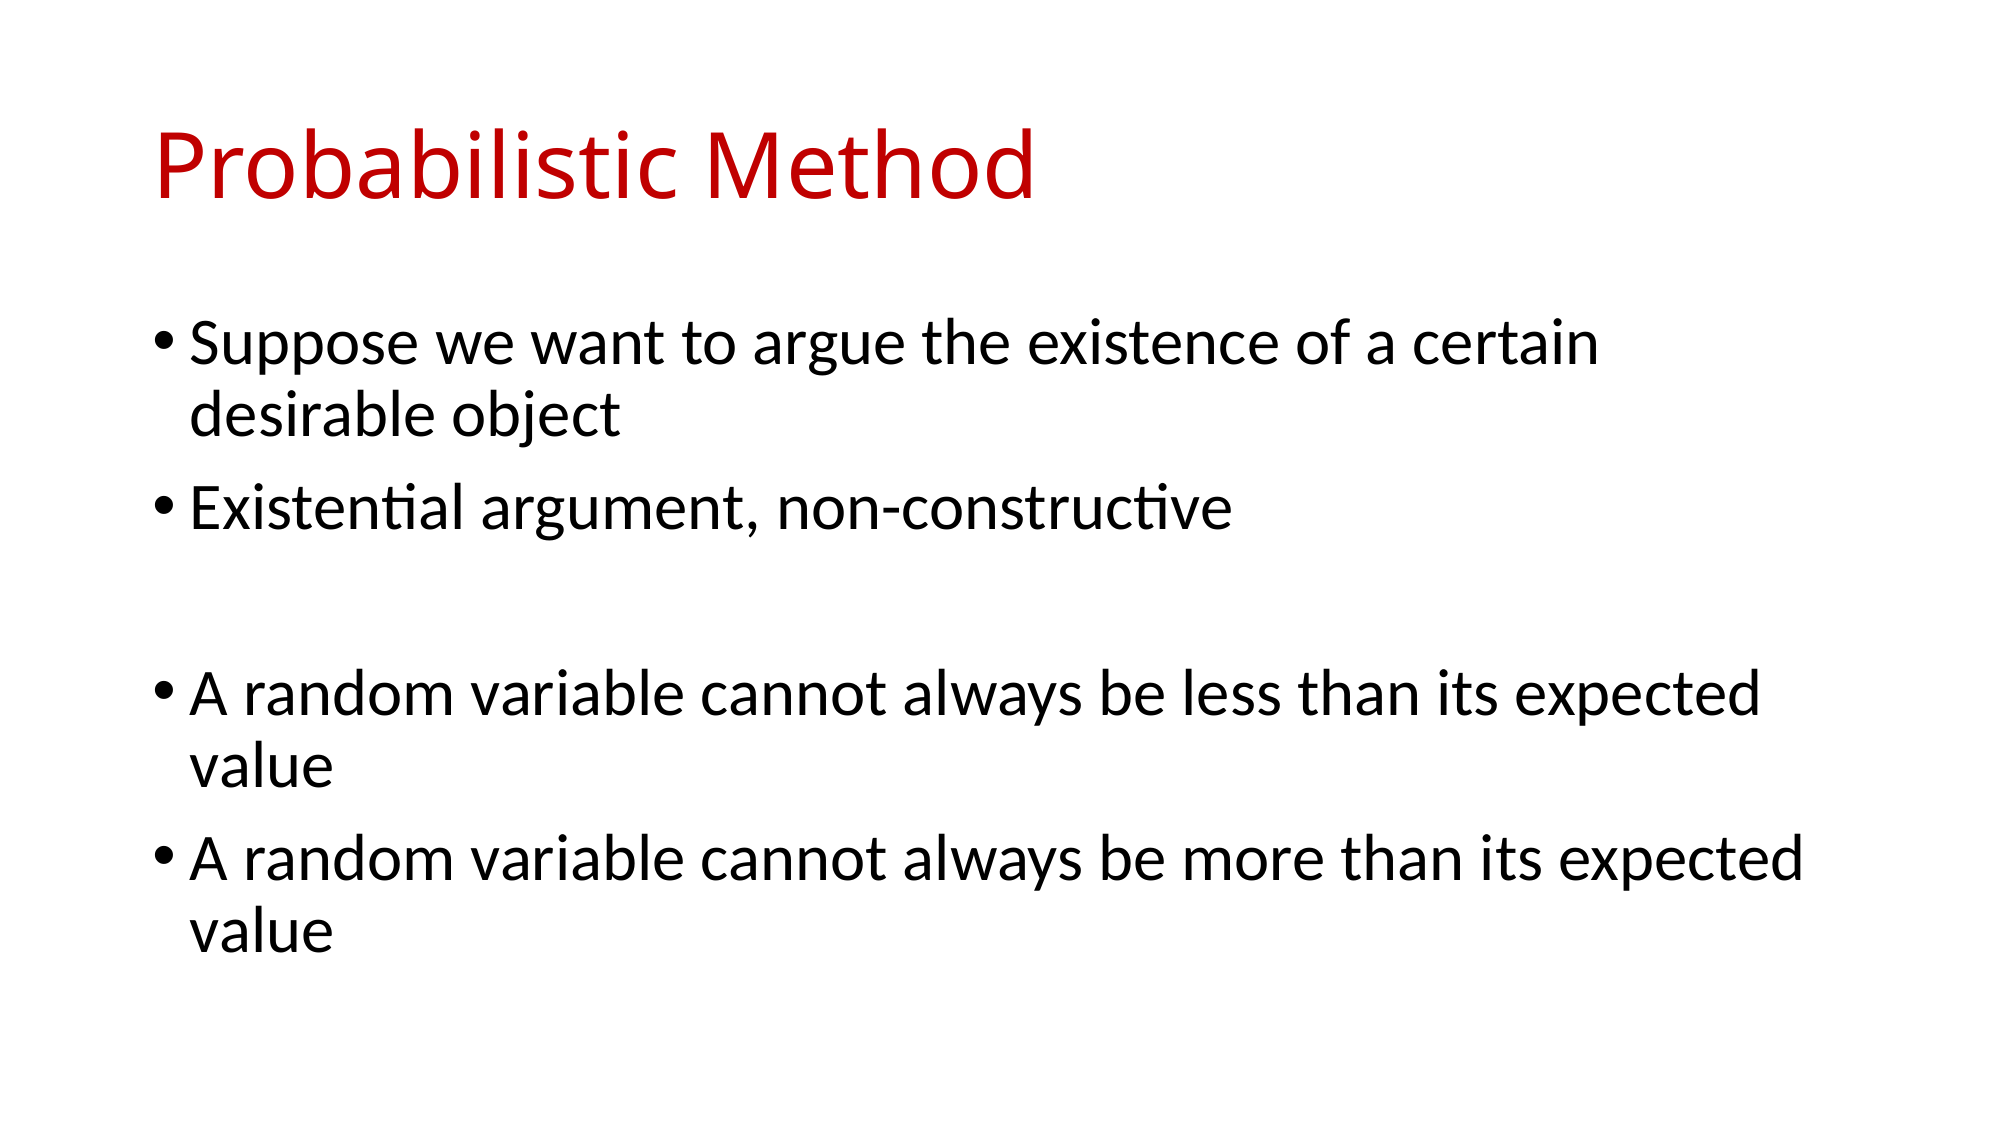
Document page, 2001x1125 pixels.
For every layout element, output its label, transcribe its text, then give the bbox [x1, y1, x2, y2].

title Probabilistic Method [137, 59, 1906, 278]
list Suppose we want to argue the existence of a certain desirable object Existential argument, non-constructive A random variable cannot always be less than its expected value A random variable cannot always be more than its expected value [137, 299, 1863, 1025]
